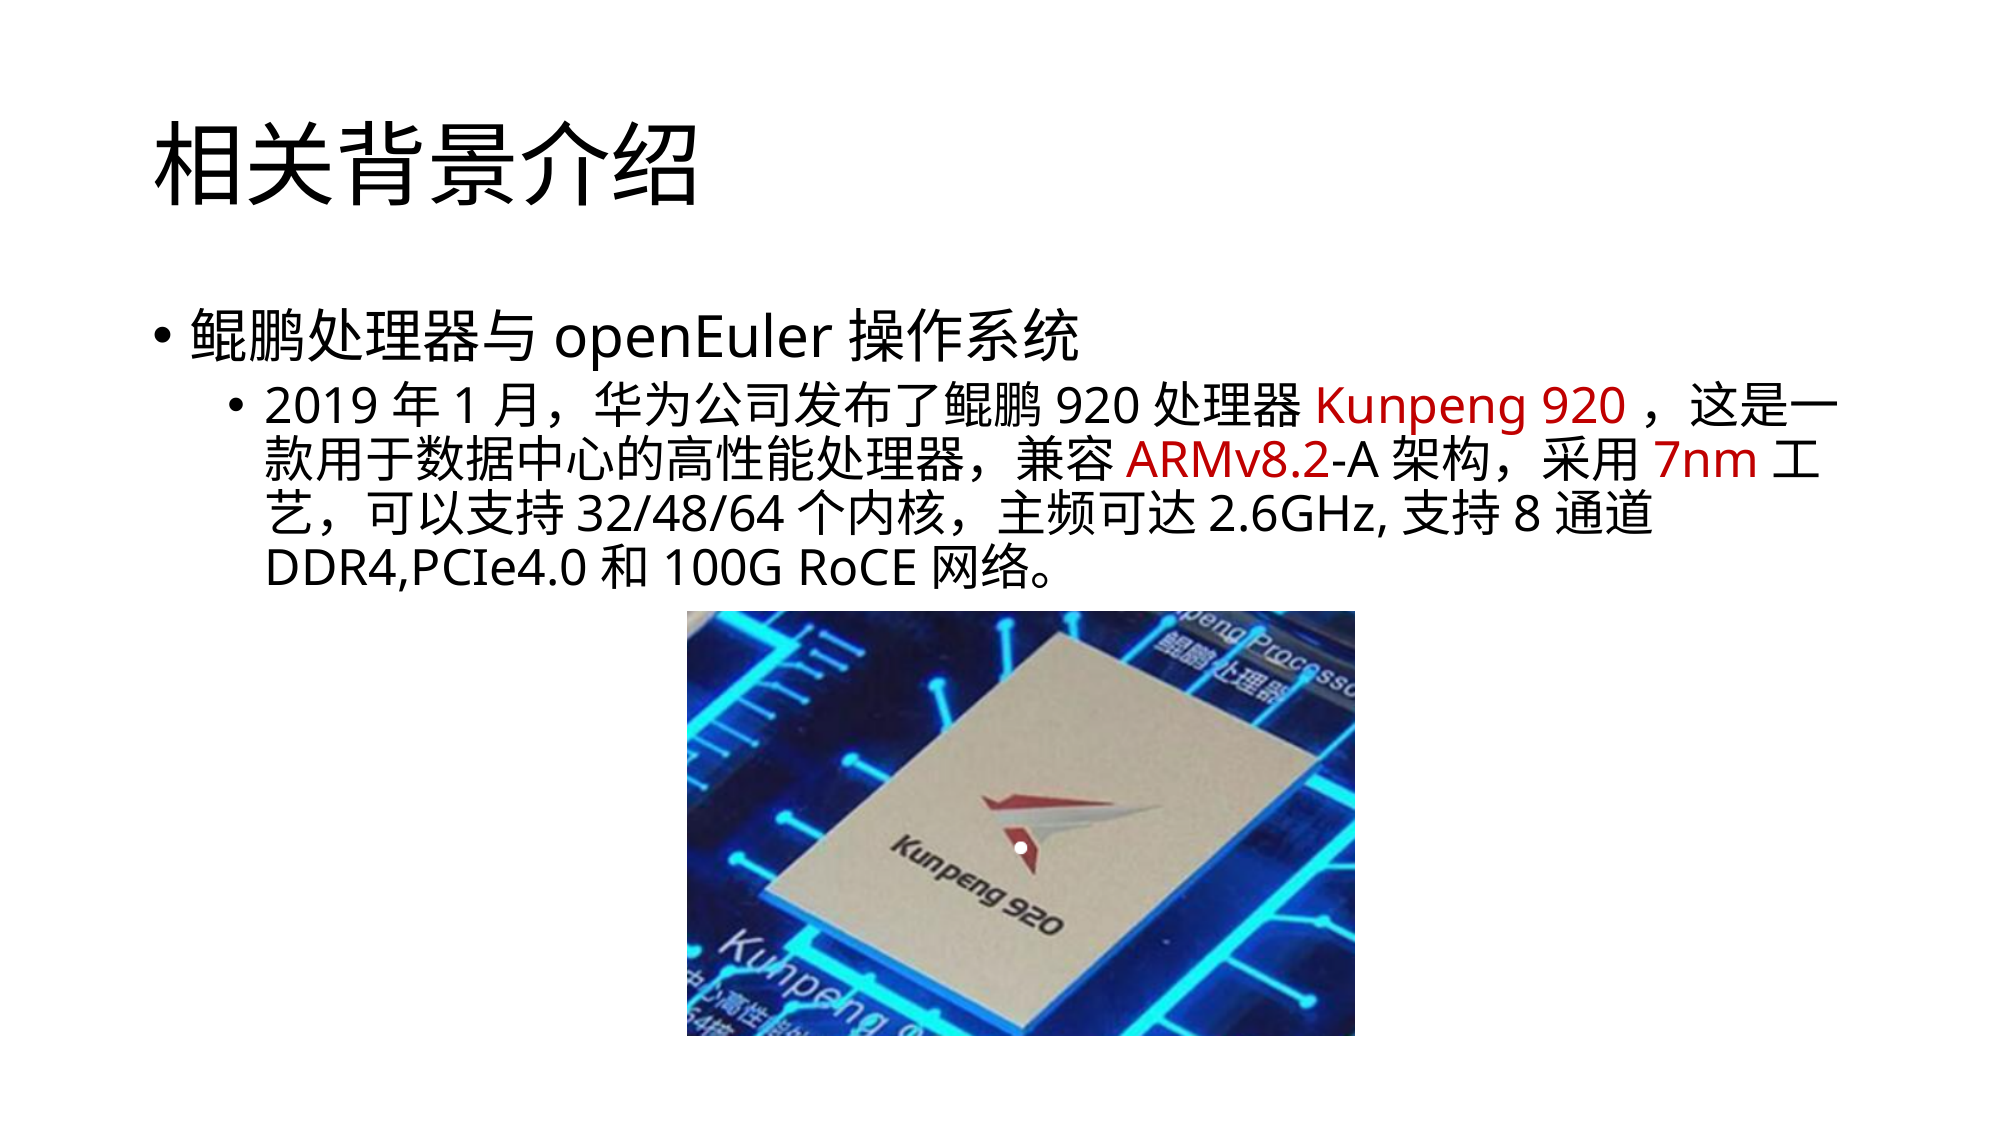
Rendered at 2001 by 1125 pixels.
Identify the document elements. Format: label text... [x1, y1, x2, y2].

list 鲲鹏处理器与openEuler操作系统 2019年1月，华为公司发布了鲲鹏920处理器Kunpeng 920，这是一款用于数据中心的高性能处理器，兼容ARMv8.2-A架构，采用7nm工艺，可以支持32/48/64个内核，主频可达2.6GHz,支持8通道DDR4,PCIe4.0和100G RoCE网络。 [137, 299, 1863, 1014]
title 相关背景介绍 [137, 59, 1863, 278]
picture [687, 611, 1355, 1036]
